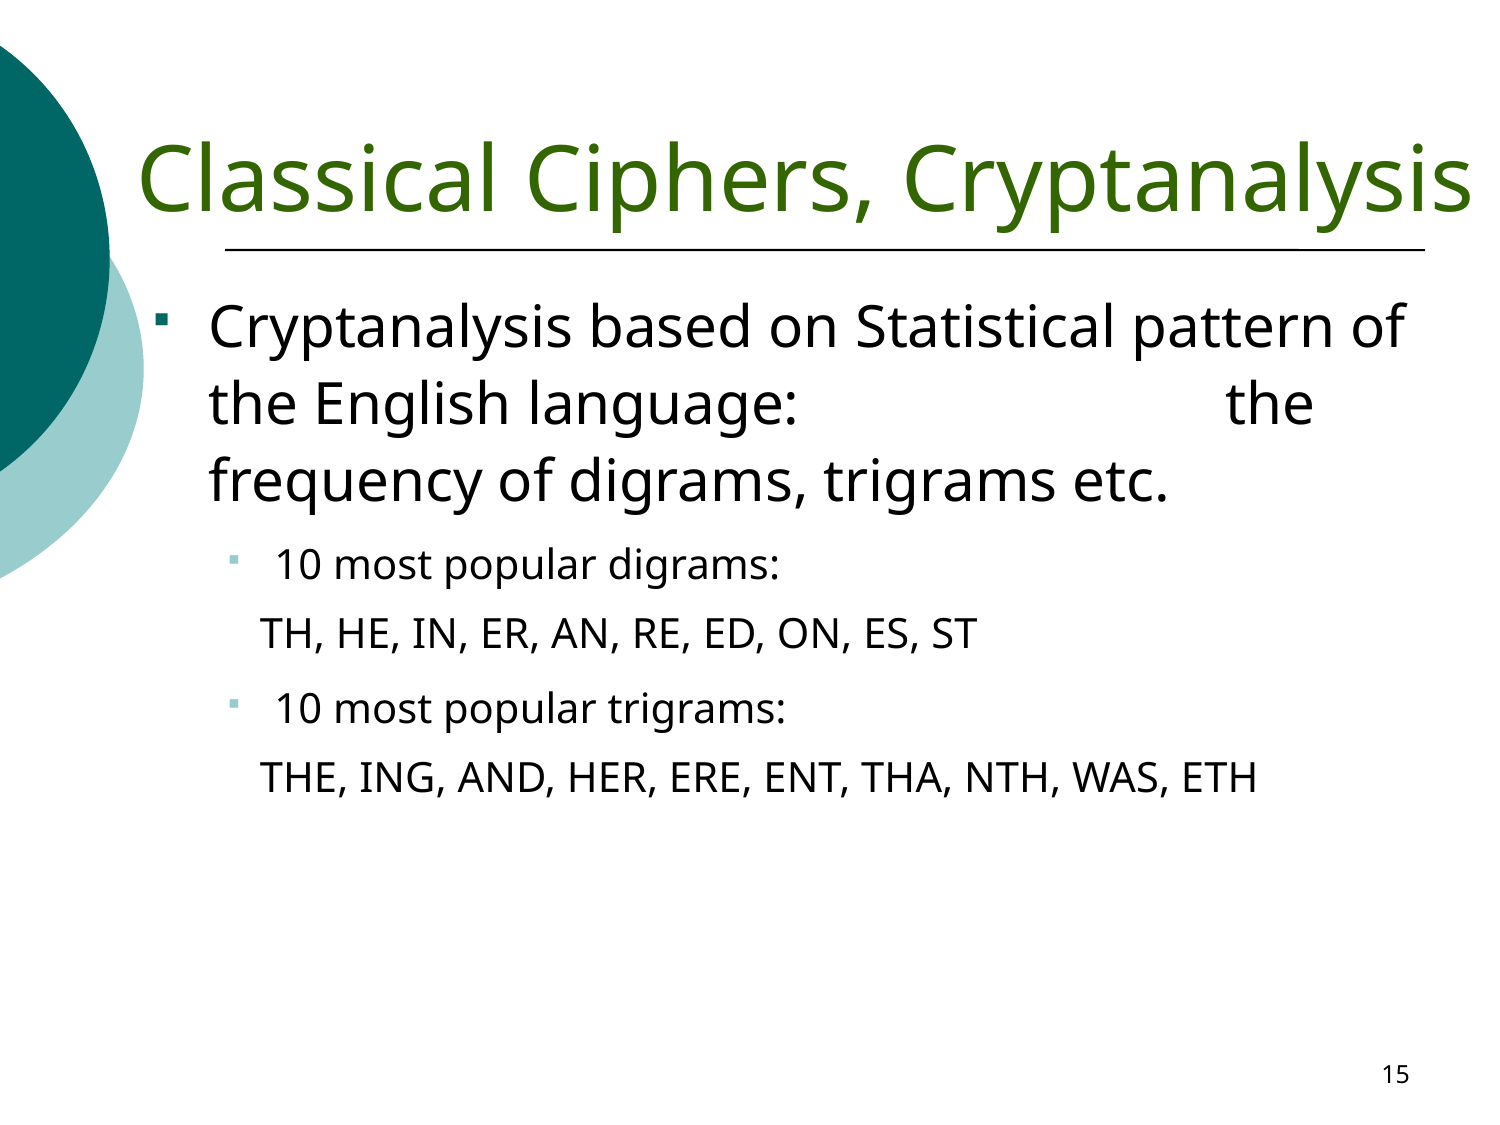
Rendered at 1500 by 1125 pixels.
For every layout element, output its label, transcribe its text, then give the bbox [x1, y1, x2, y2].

slide_number 15 [1074, 1024, 1426, 1101]
title Classical Ciphers, Cryptanalysis [113, 49, 1500, 237]
list Cryptanalysis based on Statistical pattern of the English language: the frequency of digrams, trigrams etc. 10 most popular digrams: TH, HE, IN, ER, AN, RE, ED, ON, ES, ST 10 most popular trigrams: THE, ING, AND, HER, ERE, ENT, THA, NTH, WAS, ETH [137, 275, 1500, 938]
